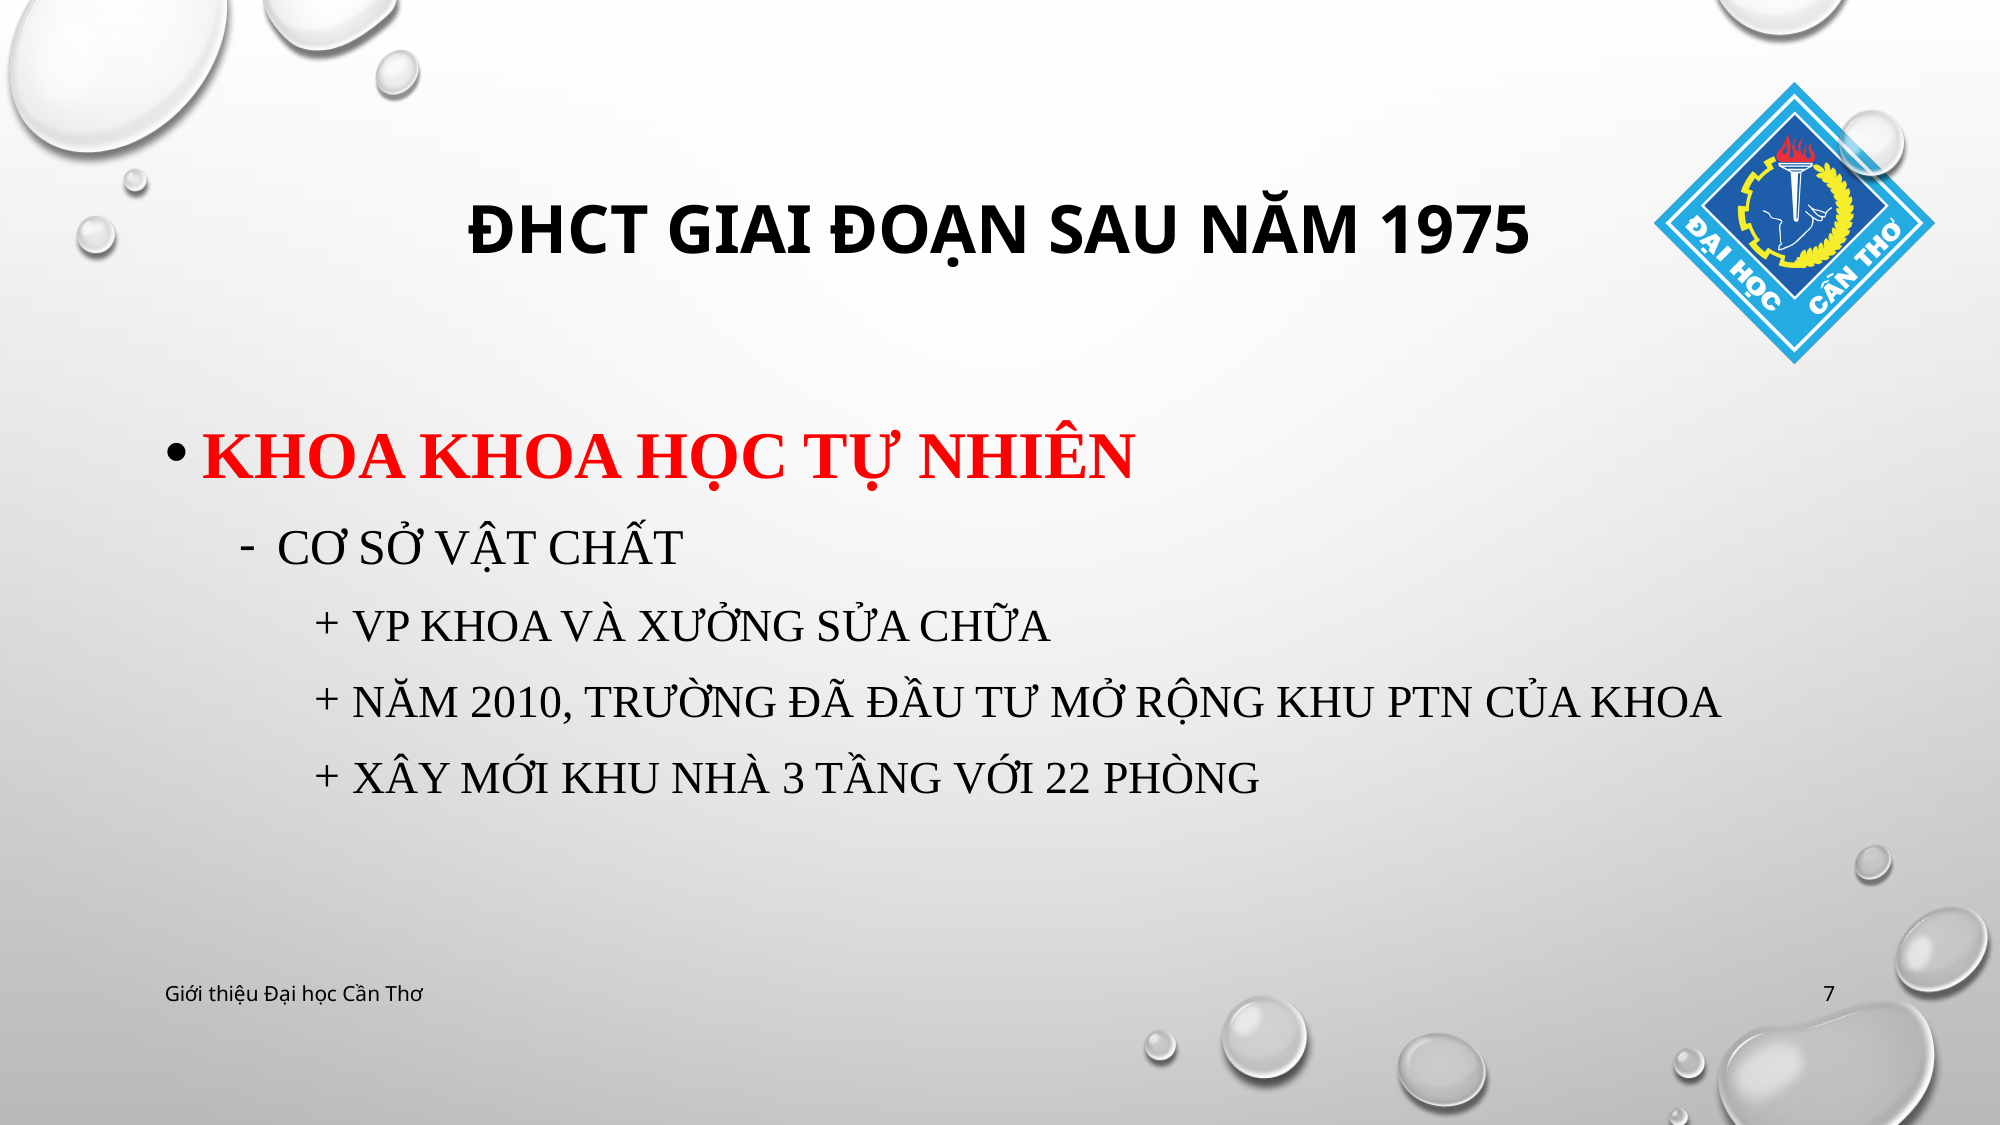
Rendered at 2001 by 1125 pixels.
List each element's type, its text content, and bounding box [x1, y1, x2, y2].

footer Giới thiệu Đại học Cần Thơ [149, 965, 1245, 1025]
title Đhct giai đoạn sau năm 1975 [149, 101, 1851, 364]
slide_number 7 [1724, 965, 1851, 1025]
picture [0, 0, 2000, 1125]
list Khoa khoa học tự nhiên Cơ sở vật chất Vp khoa và xưởng sửa chữa Năm 2010, trường đã đầu tư mở rộng khu ptn của khoa Xây mới khu nhà 3 tầng với 22 phòng [149, 388, 1850, 950]
